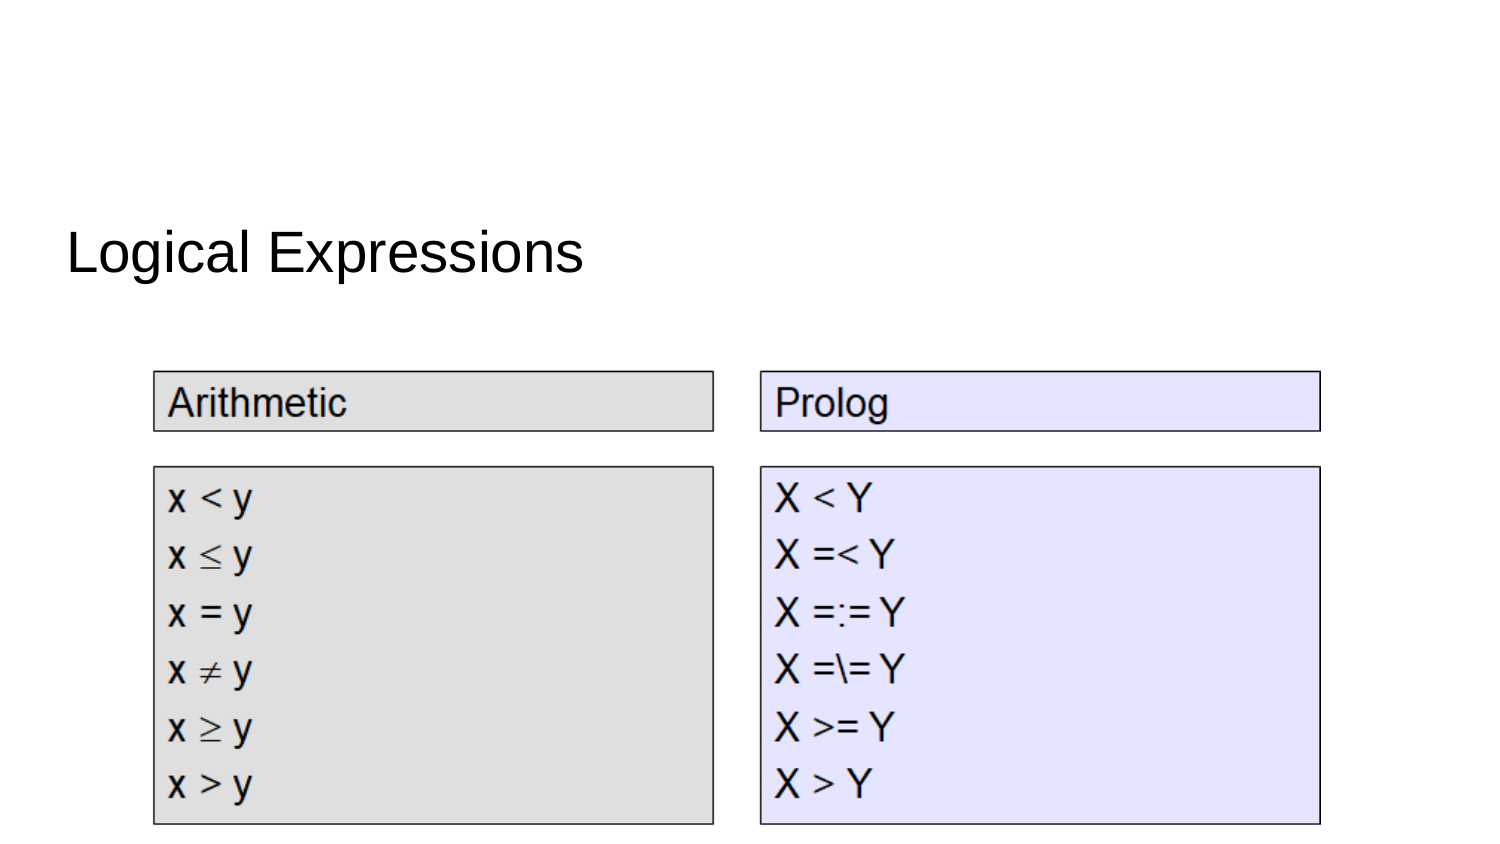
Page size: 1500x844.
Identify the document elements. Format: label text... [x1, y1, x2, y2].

list Logical Expressions [51, 189, 1449, 750]
picture [143, 365, 1321, 832]
